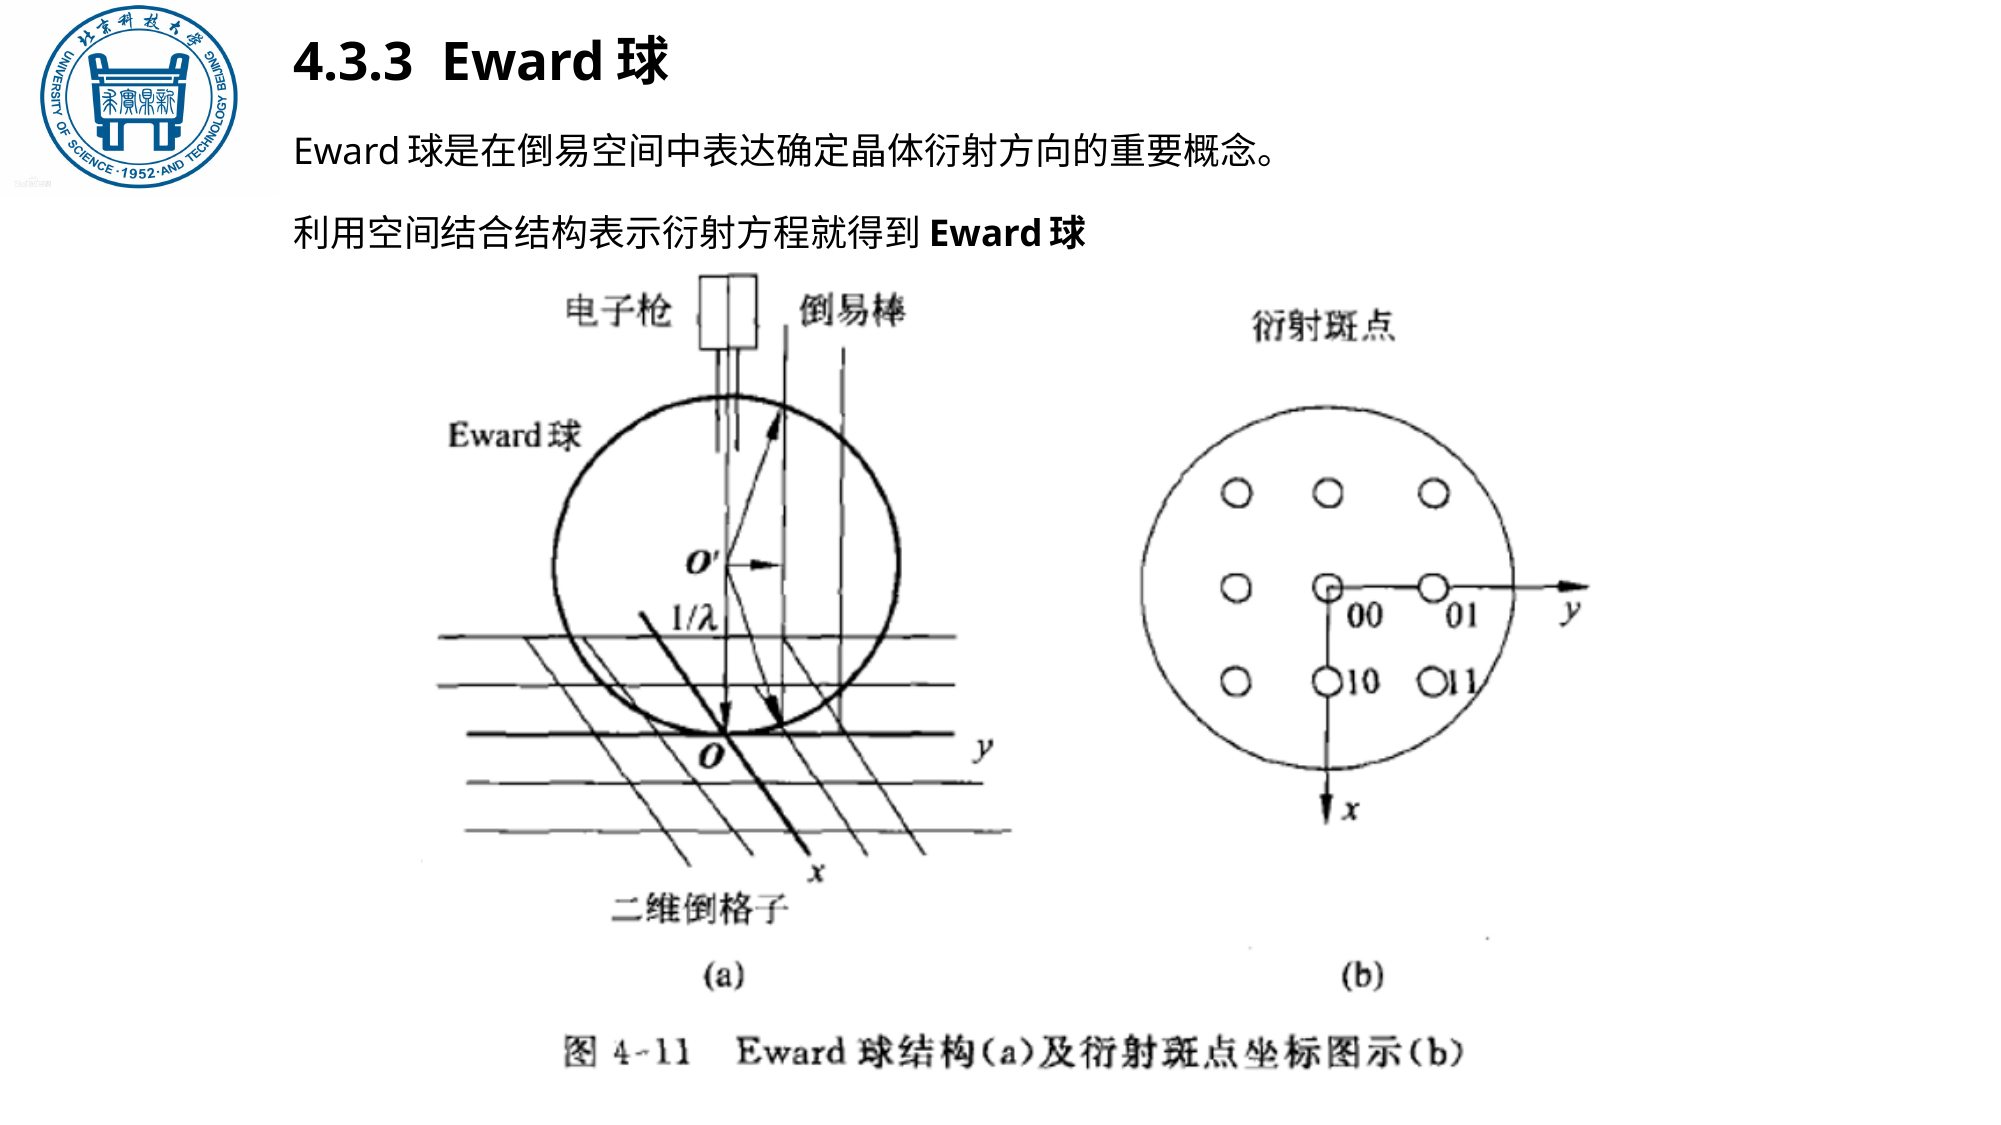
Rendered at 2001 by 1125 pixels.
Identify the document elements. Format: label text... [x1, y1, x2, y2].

title 4.3.3 Eward球 [279, 0, 690, 97]
picture [0, 0, 279, 196]
picture [421, 264, 1605, 1088]
list Eward球是在倒易空间中表达确定晶体衍射方向的重要概念。 利用空间结合结构表示衍射方程就得到Eward球 [278, 97, 1476, 265]
